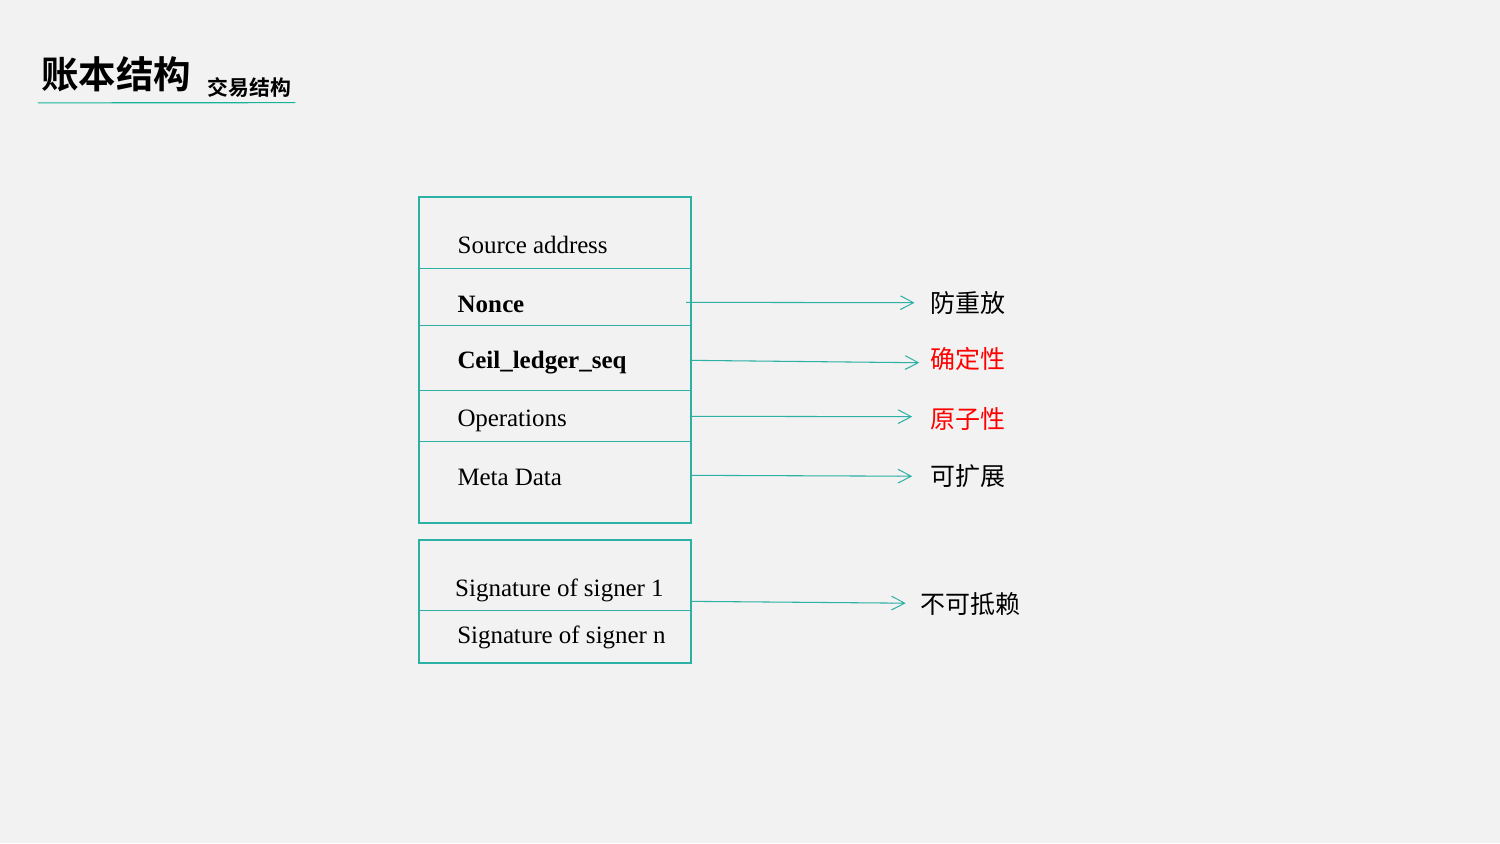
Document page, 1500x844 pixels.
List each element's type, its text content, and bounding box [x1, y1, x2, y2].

text_box 账本结构 [41, 43, 256, 104]
text_box Operations [442, 393, 672, 439]
text_box [419, 442, 691, 524]
text_box 确定性 [915, 336, 1047, 381]
text_box [419, 269, 691, 325]
text_box [419, 326, 691, 390]
text_box [419, 611, 691, 663]
text_box 可扩展 [915, 453, 1079, 499]
text_box [419, 391, 691, 441]
text_box [419, 197, 691, 268]
text_box Meta Data [442, 452, 672, 498]
text_box 交易结构 [207, 67, 313, 108]
text_box 不可抵赖 [905, 580, 1069, 626]
text_box 原子性 [915, 395, 1056, 441]
text_box [419, 539, 691, 610]
text_box 防重放 [915, 279, 1057, 325]
